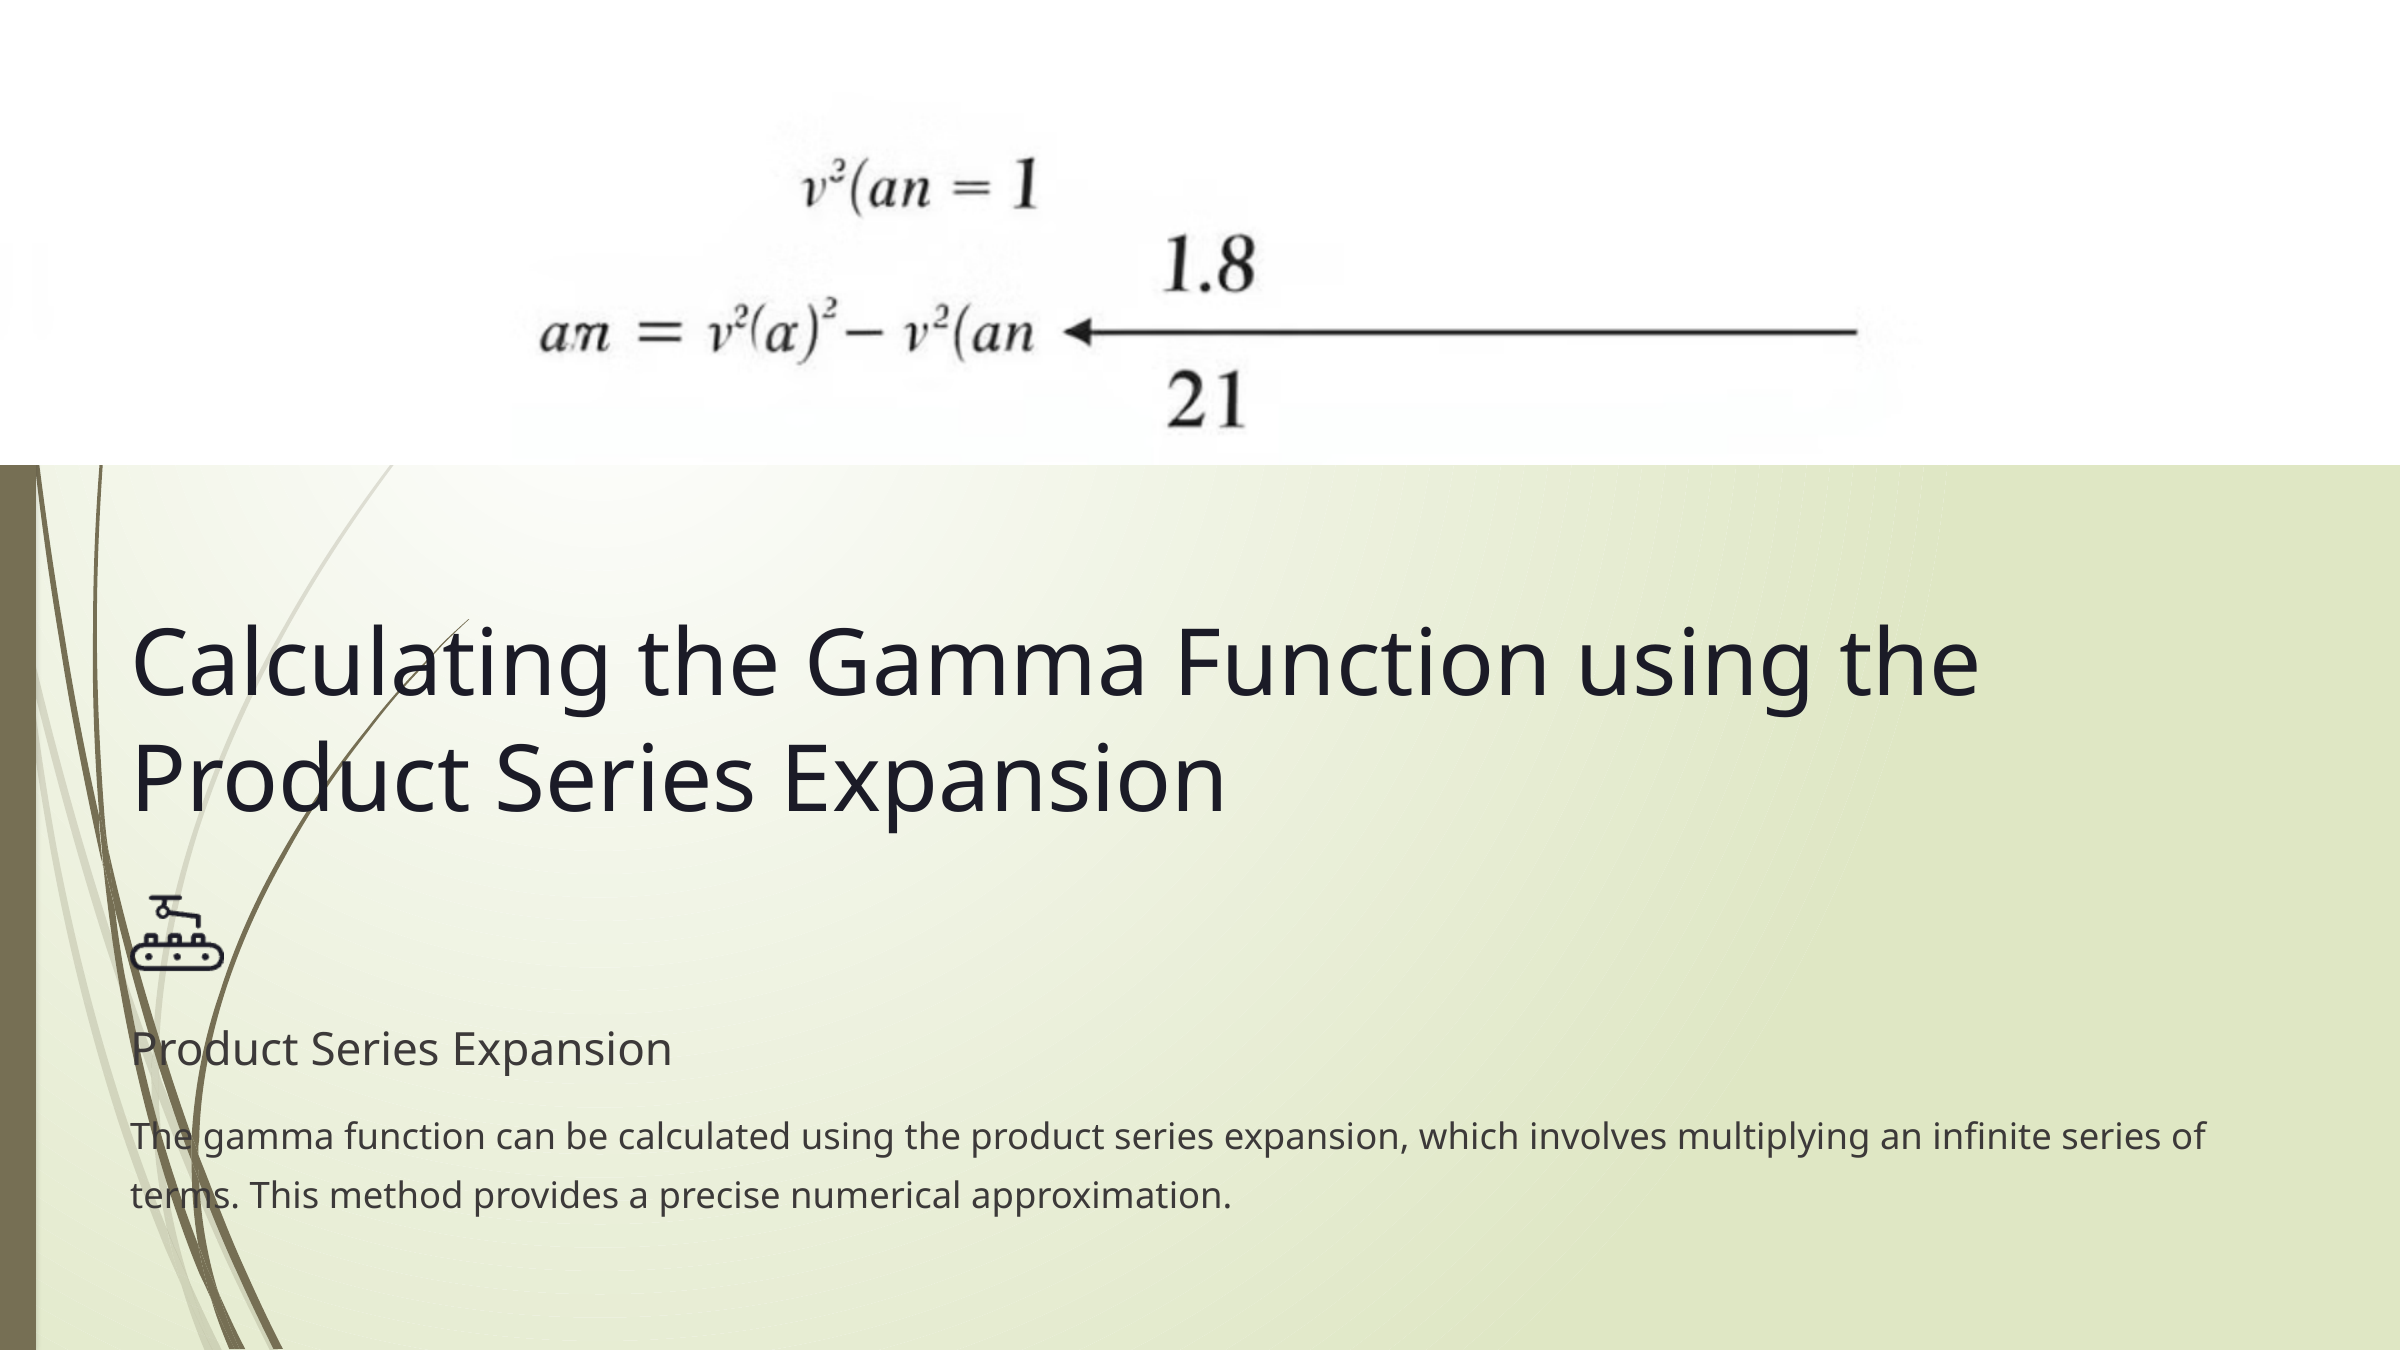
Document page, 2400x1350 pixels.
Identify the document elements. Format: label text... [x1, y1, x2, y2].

text_box The gamma function can be calculated using the product series expansion, which involves multiplying an infinite series of terms. This method provides a precise numerical approximation. [130, 1097, 2270, 1217]
text_box Calculating the Gamma Function using the Product Series Expansion [130, 598, 2270, 831]
picture [0, 0, 2400, 466]
text_box Product Series Expansion [130, 1016, 676, 1076]
picture [129, 886, 224, 981]
